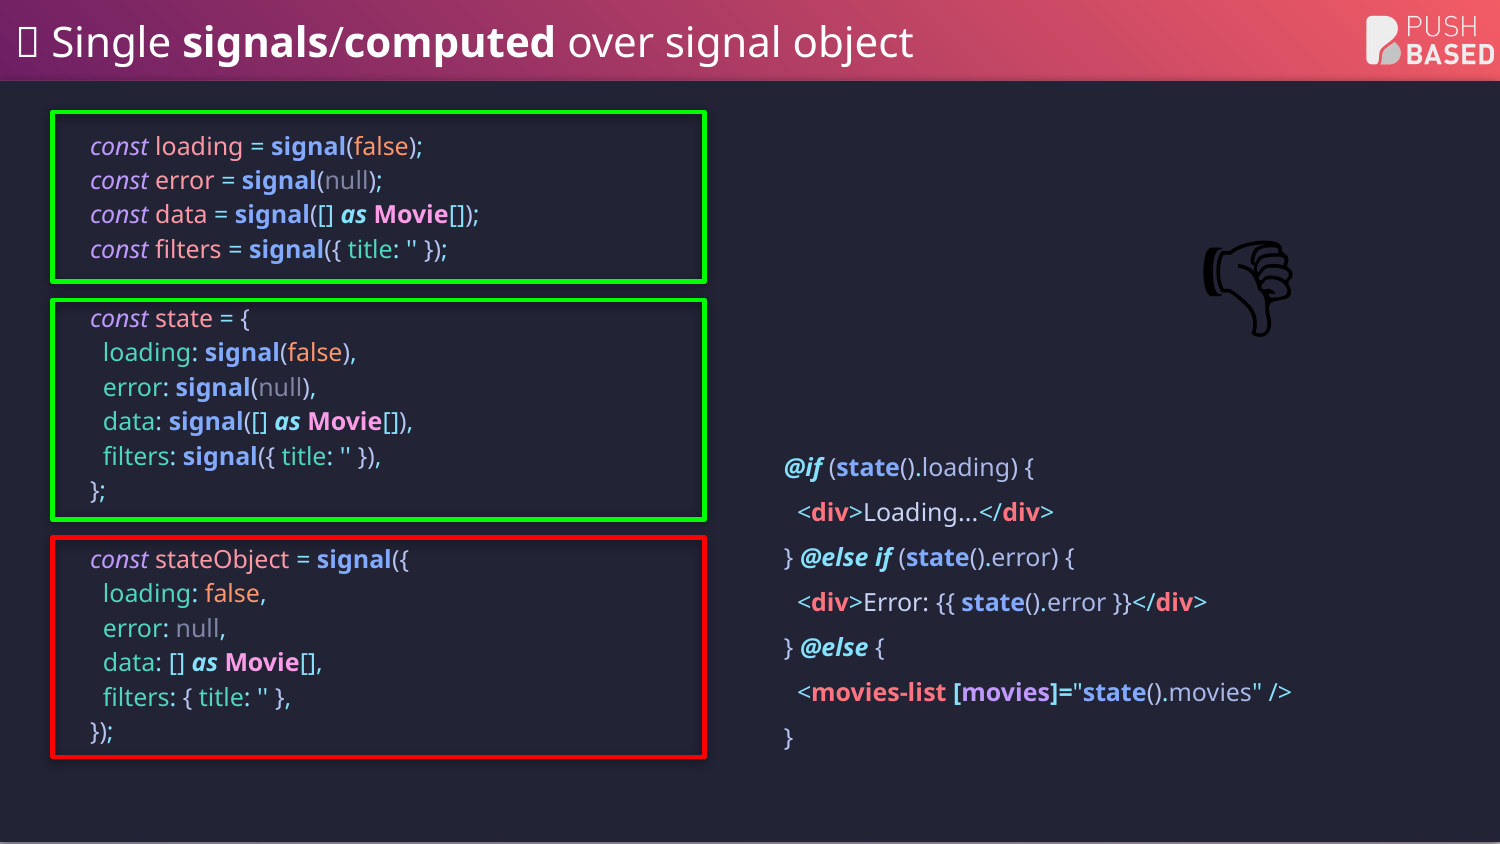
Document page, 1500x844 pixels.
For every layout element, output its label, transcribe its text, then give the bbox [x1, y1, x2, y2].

picture [1359, 0, 1500, 80]
text_box [52, 537, 705, 758]
text_box 👎 [1183, 205, 1387, 361]
text_box [52, 112, 705, 282]
text_box [52, 300, 705, 520]
text_box @if (state().loading) { <div>Loading...</div> } @else if (state().error) { <div>Error: {{ state().error }}</div> } @else { <movies-list [movies]="state().movies" /> } [769, 421, 1482, 811]
text_box const loading = signal(false); const error = signal(null); const data = signal([] as Movie[]); const filters = signal({ title: '' }); const state = { loading: signal(false), error: signal(null), data: signal([] as Movie[]), filters: signal({ title: '' }), }; const stateObject = signal({ loading: false, error: null, data: [] as Movie[], filters: { title: '' }, }); [0, 80, 1500, 843]
title 🚦 Single signals/computed over signal object [0, 0, 1359, 77]
